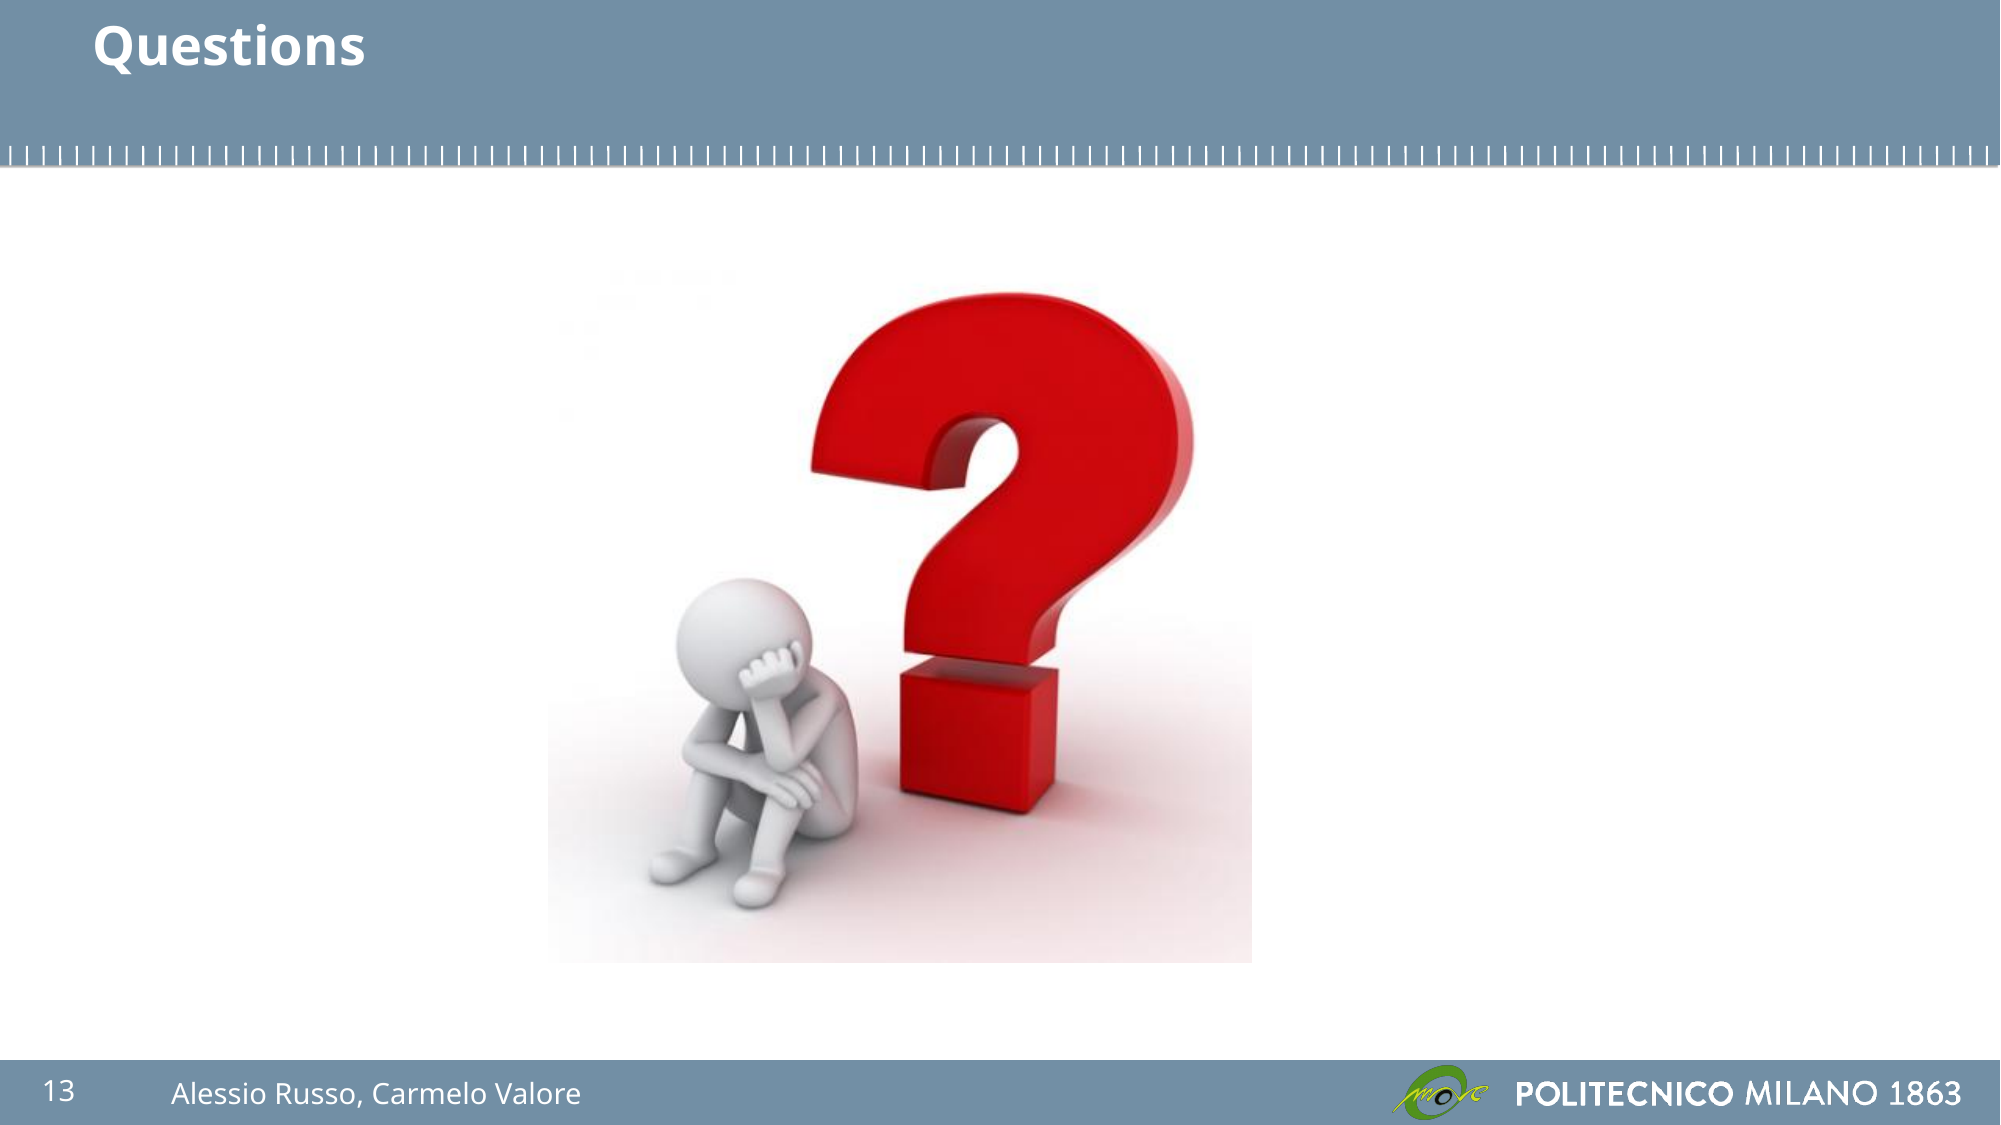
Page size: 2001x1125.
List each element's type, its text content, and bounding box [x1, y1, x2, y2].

text_box Alessio Russo, Carmelo Valore [156, 1062, 1007, 1123]
picture [548, 259, 1252, 964]
text_box 13 [7, 1062, 110, 1123]
text_box [78, 185, 1922, 1042]
text_box Questions [77, 5, 1948, 83]
picture [1510, 1068, 1967, 1117]
picture [1392, 1065, 1489, 1120]
